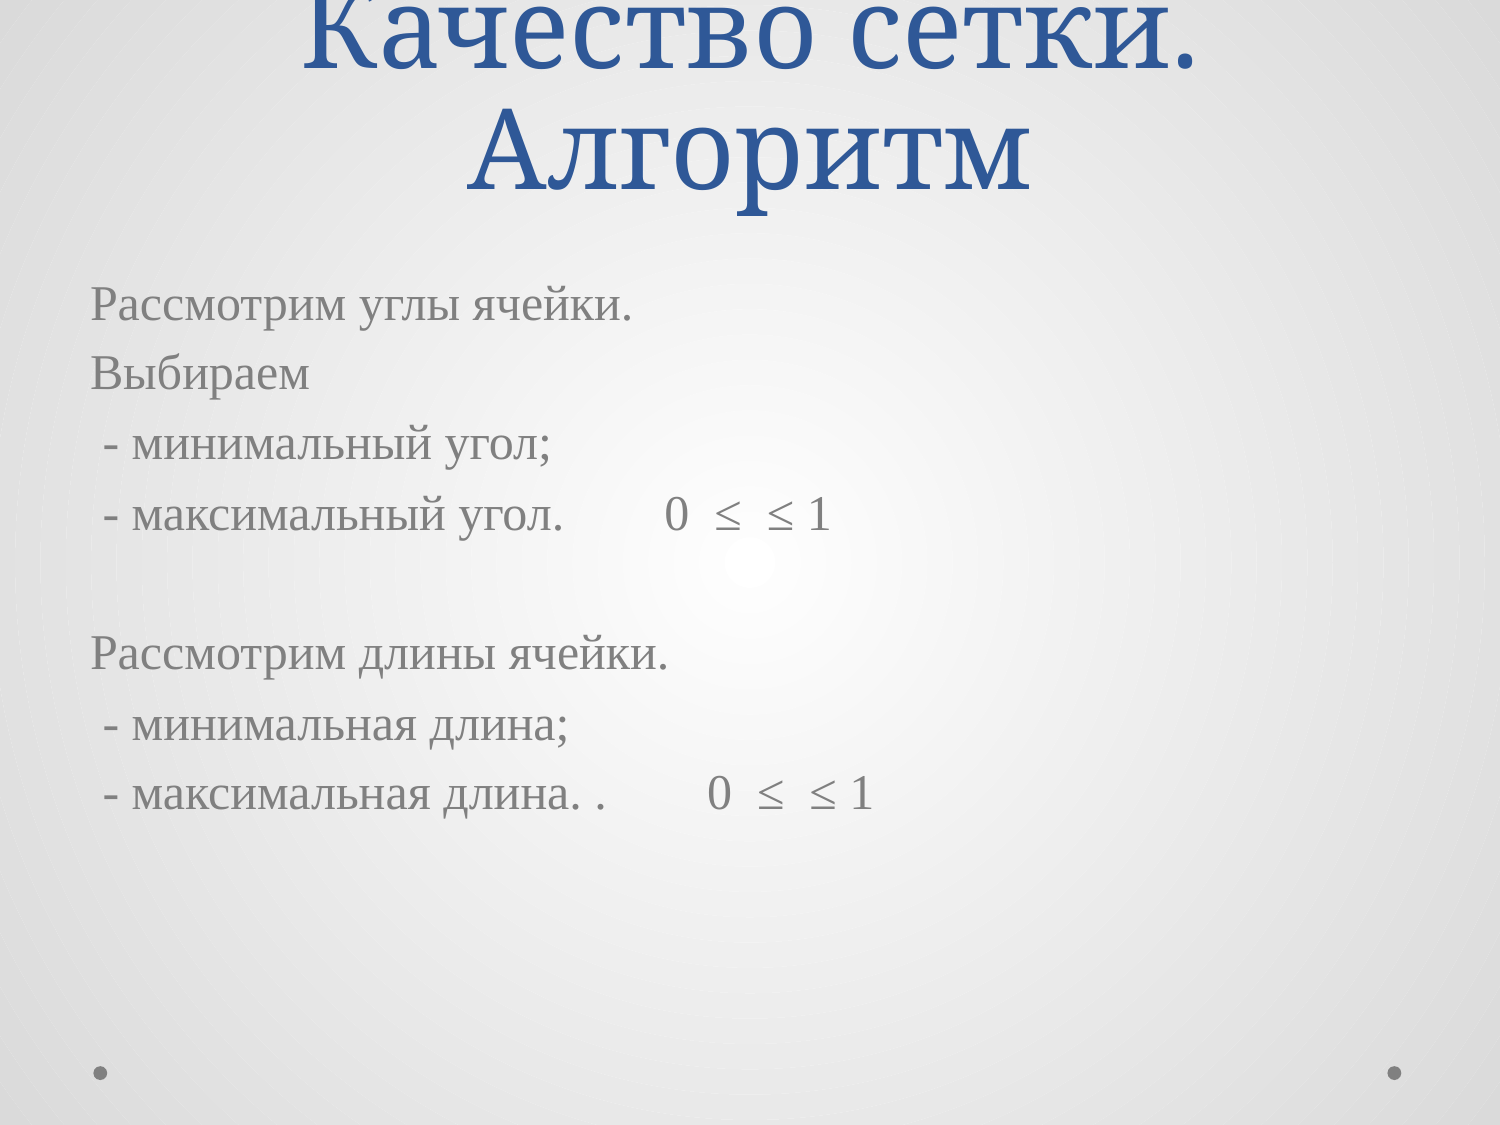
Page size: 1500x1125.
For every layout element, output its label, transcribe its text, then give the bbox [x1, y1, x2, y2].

title Качество сетки. Алгоритм [29, 0, 1471, 220]
